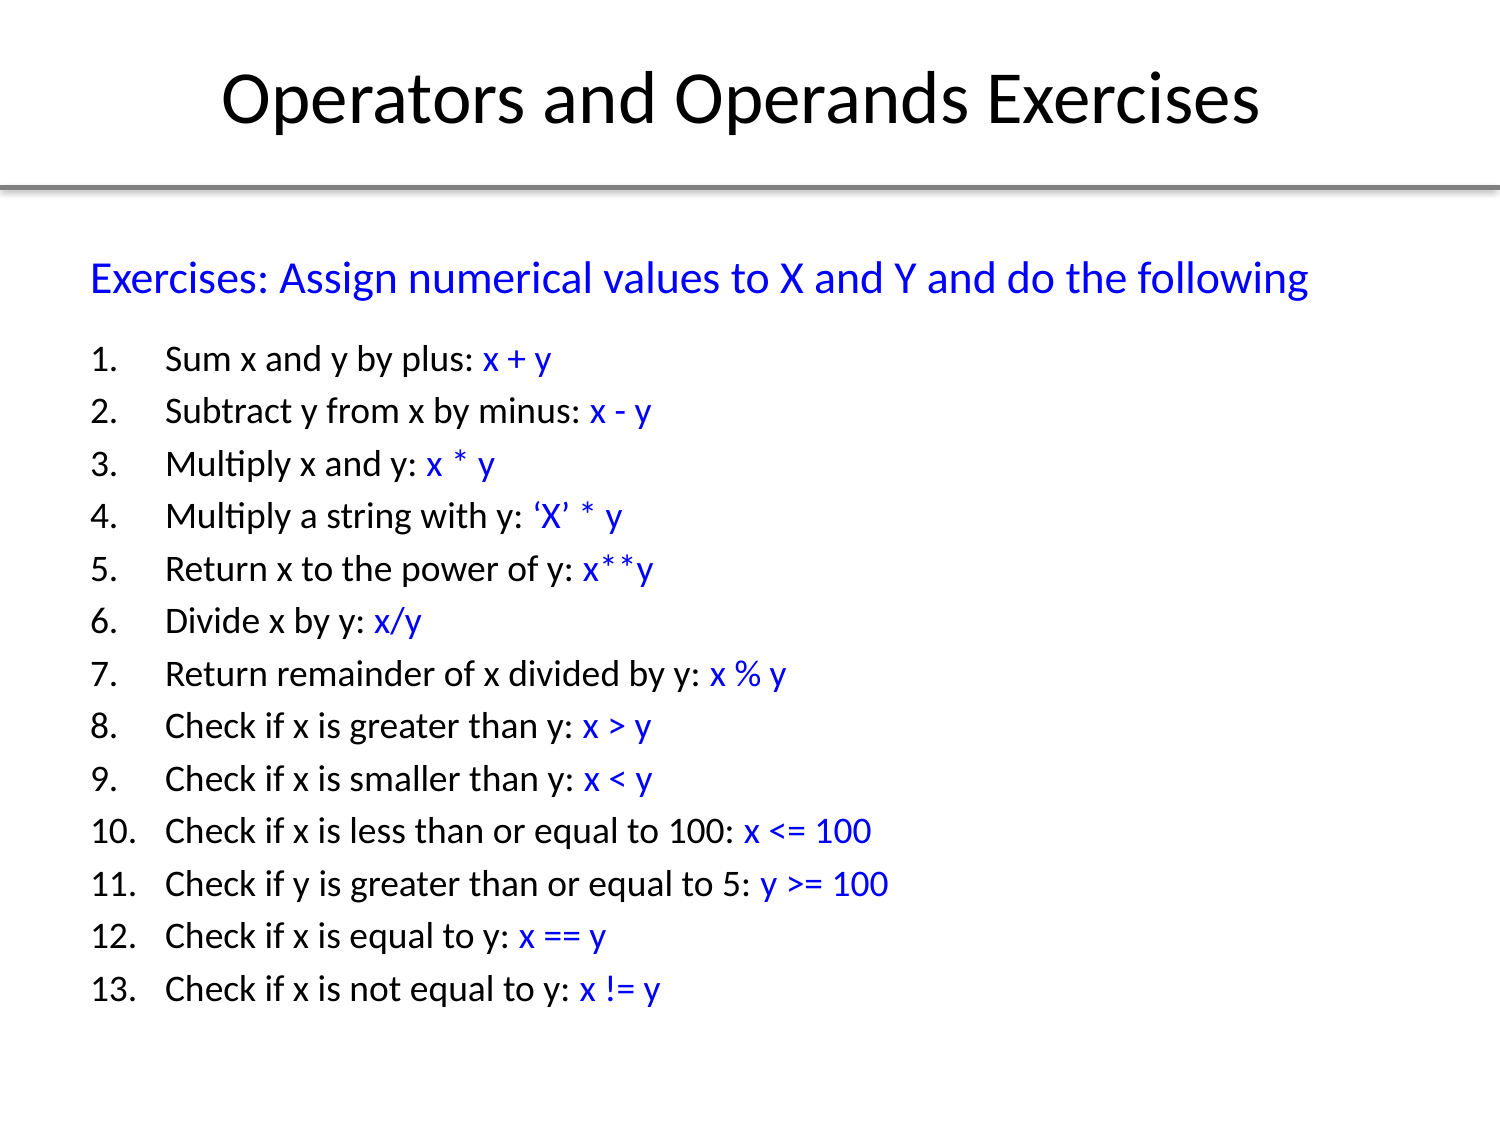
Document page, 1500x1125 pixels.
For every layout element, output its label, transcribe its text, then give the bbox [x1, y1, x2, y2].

title Operators and Operands Exercises [75, 0, 1425, 184]
list Exercises: Assign numerical values to X and Y and do the following Sum x and y by plus: x + y Subtract y from x by minus: x - y Multiply x and y: x * y Multiply a string with y: ‘X’ * y Return x to the power of y: x**y Divide x by y: x/y Return remainder of x divided by y: x % y Check if x is greater than y: x > y Check if x is smaller than y: x < y Check if x is less than or equal to 100: x <= 100 Check if y is greater than or equal to 5: y >= 100 Check if x is equal to y: x == y Check if x is not equal to y: x != y [75, 240, 1425, 1105]
